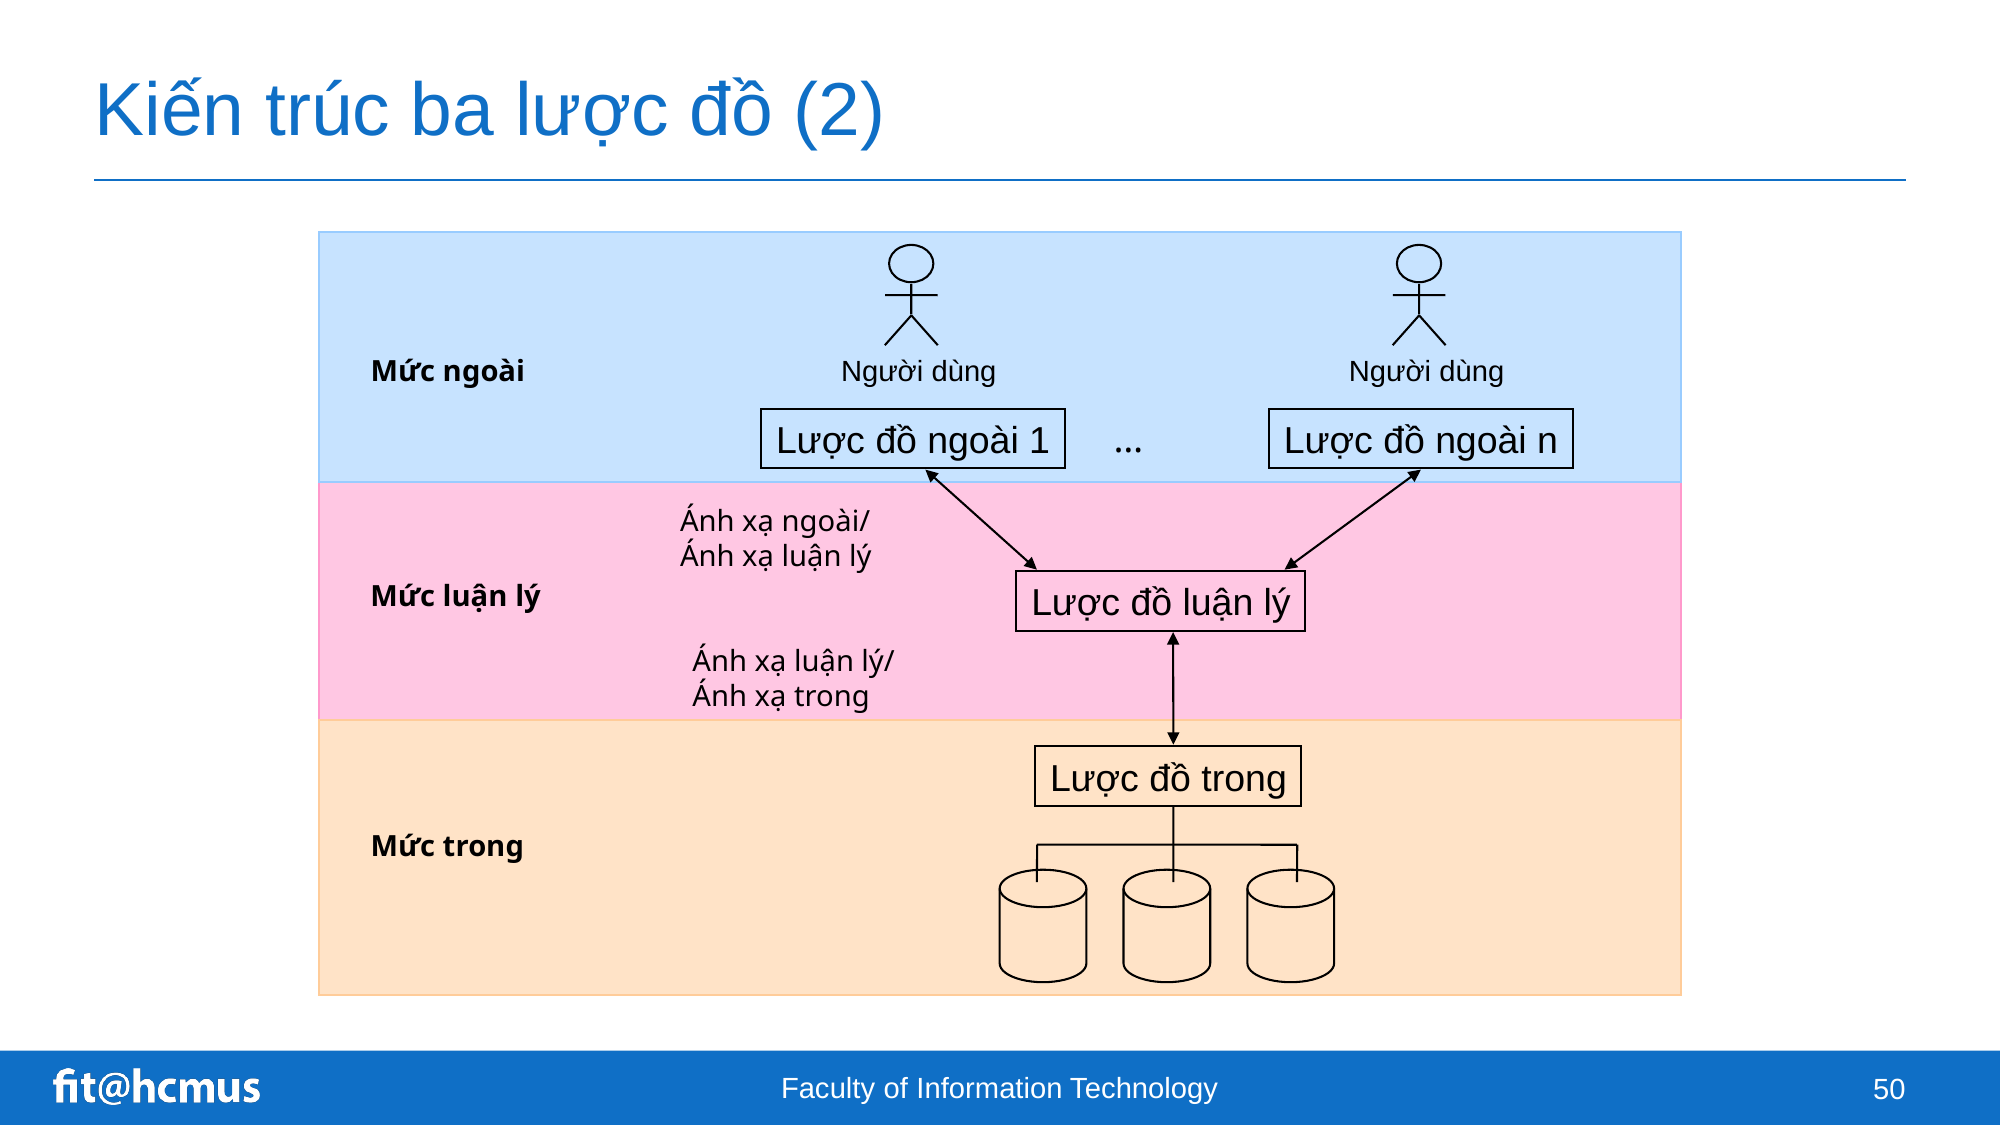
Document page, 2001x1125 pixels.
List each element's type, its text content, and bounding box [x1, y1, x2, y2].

footer Faculty of Information Technology [666, 1049, 1334, 1124]
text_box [318, 232, 1682, 995]
title Kiến trúc ba lược đồ (2) [94, 33, 1906, 178]
slide_number 50 [1799, 1050, 1906, 1125]
picture [53, 1068, 260, 1105]
